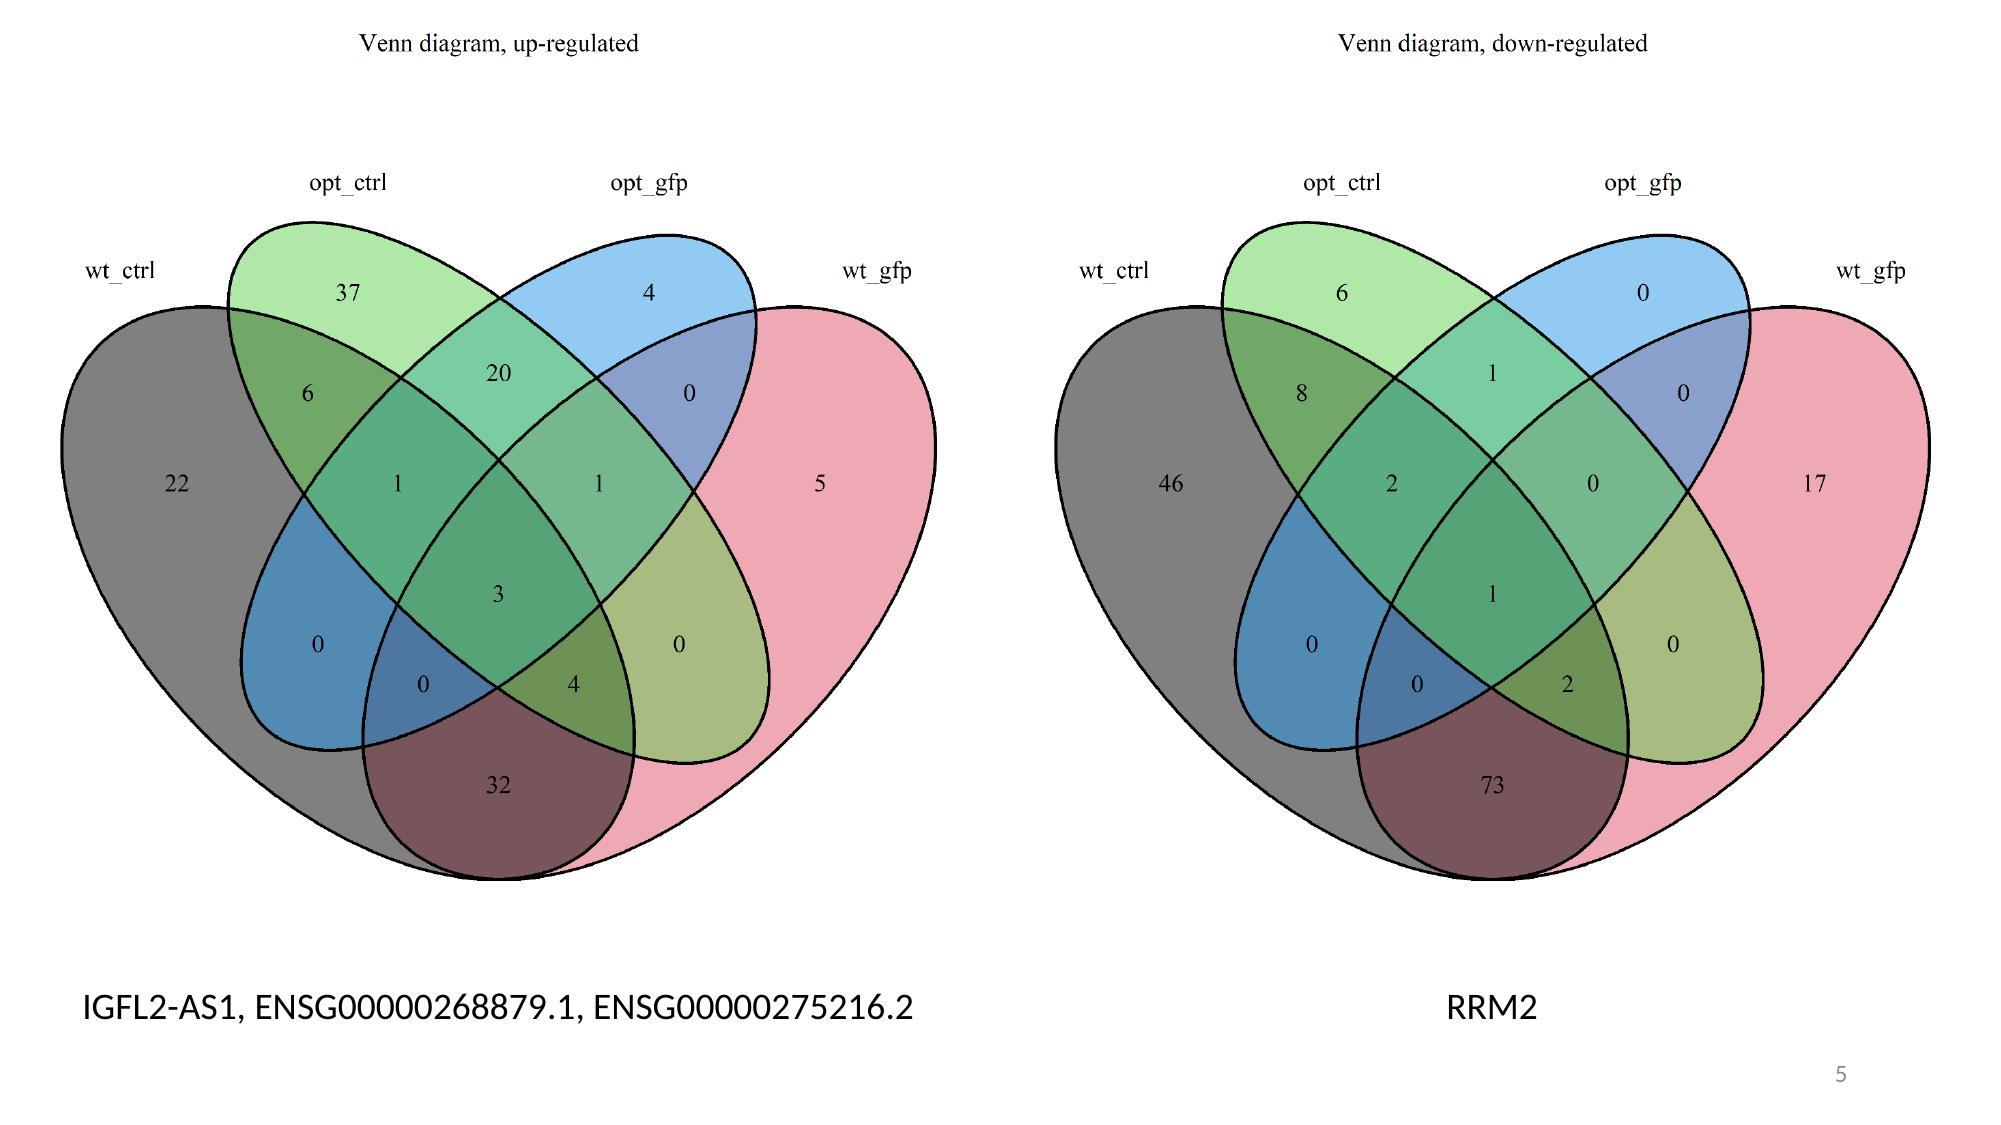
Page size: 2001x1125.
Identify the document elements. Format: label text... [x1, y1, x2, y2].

slide_number 5 [1412, 1042, 1863, 1103]
picture [1042, 6, 1943, 907]
text_box IGFL2-AS1, ENSG00000268879.1, ENSG00000275216.2 [67, 974, 930, 1035]
text_box RRM2 [1431, 974, 1553, 1035]
picture [48, 6, 949, 907]
